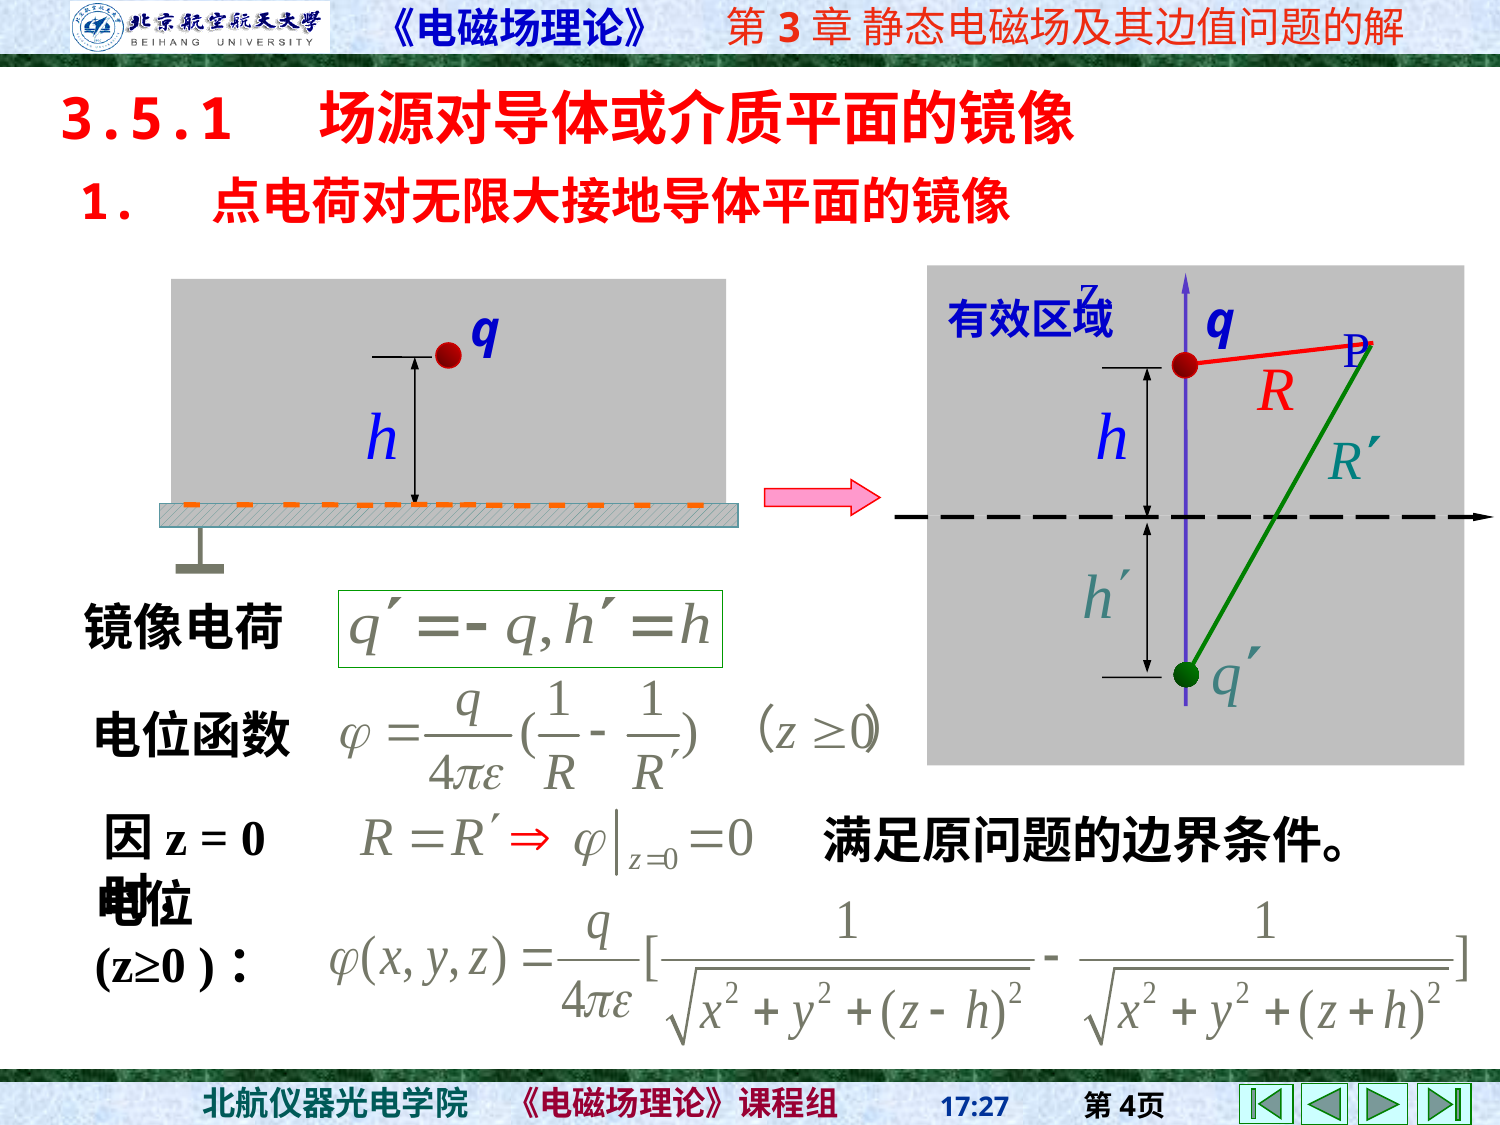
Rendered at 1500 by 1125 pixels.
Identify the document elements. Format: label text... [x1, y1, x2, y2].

text_box [927, 265, 1185, 516]
text_box 有效区域 [932, 285, 1130, 351]
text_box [159, 503, 739, 570]
text_box P [1327, 310, 1498, 386]
picture [0, 0, 1500, 67]
text_box z [1064, 251, 1229, 326]
picture [0, 1069, 1500, 1125]
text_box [322, 885, 1479, 1058]
text_box 3.5.1 场源对导体或介质平面的镜像 [44, 73, 1380, 159]
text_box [1318, 429, 1389, 490]
text_box 满足原问题的边界条件。 [807, 800, 1417, 876]
text_box [1186, 265, 1465, 516]
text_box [1084, 367, 1162, 519]
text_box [1201, 639, 1268, 721]
text_box q [455, 288, 517, 364]
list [337, 590, 723, 664]
text_box 镜像电荷 [69, 587, 826, 663]
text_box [1072, 522, 1162, 678]
text_box [435, 342, 461, 368]
text_box [1472, 512, 1495, 522]
text_box 电位(z≥0 )： [79, 865, 344, 1000]
text_box [927, 516, 1465, 766]
text_box [1173, 662, 1196, 688]
text_box [764, 479, 880, 516]
text_box 因z = 0时， [88, 798, 344, 865]
text_box 1. 点电荷对无限大接地导体平面的镜像 [64, 162, 1164, 238]
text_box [355, 356, 432, 502]
text_box [1172, 352, 1198, 378]
text_box 电位函数 [76, 696, 312, 772]
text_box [317, 665, 904, 801]
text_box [349, 796, 763, 884]
text_box [171, 278, 727, 501]
text_box q [1190, 279, 1252, 355]
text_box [1245, 353, 1308, 422]
